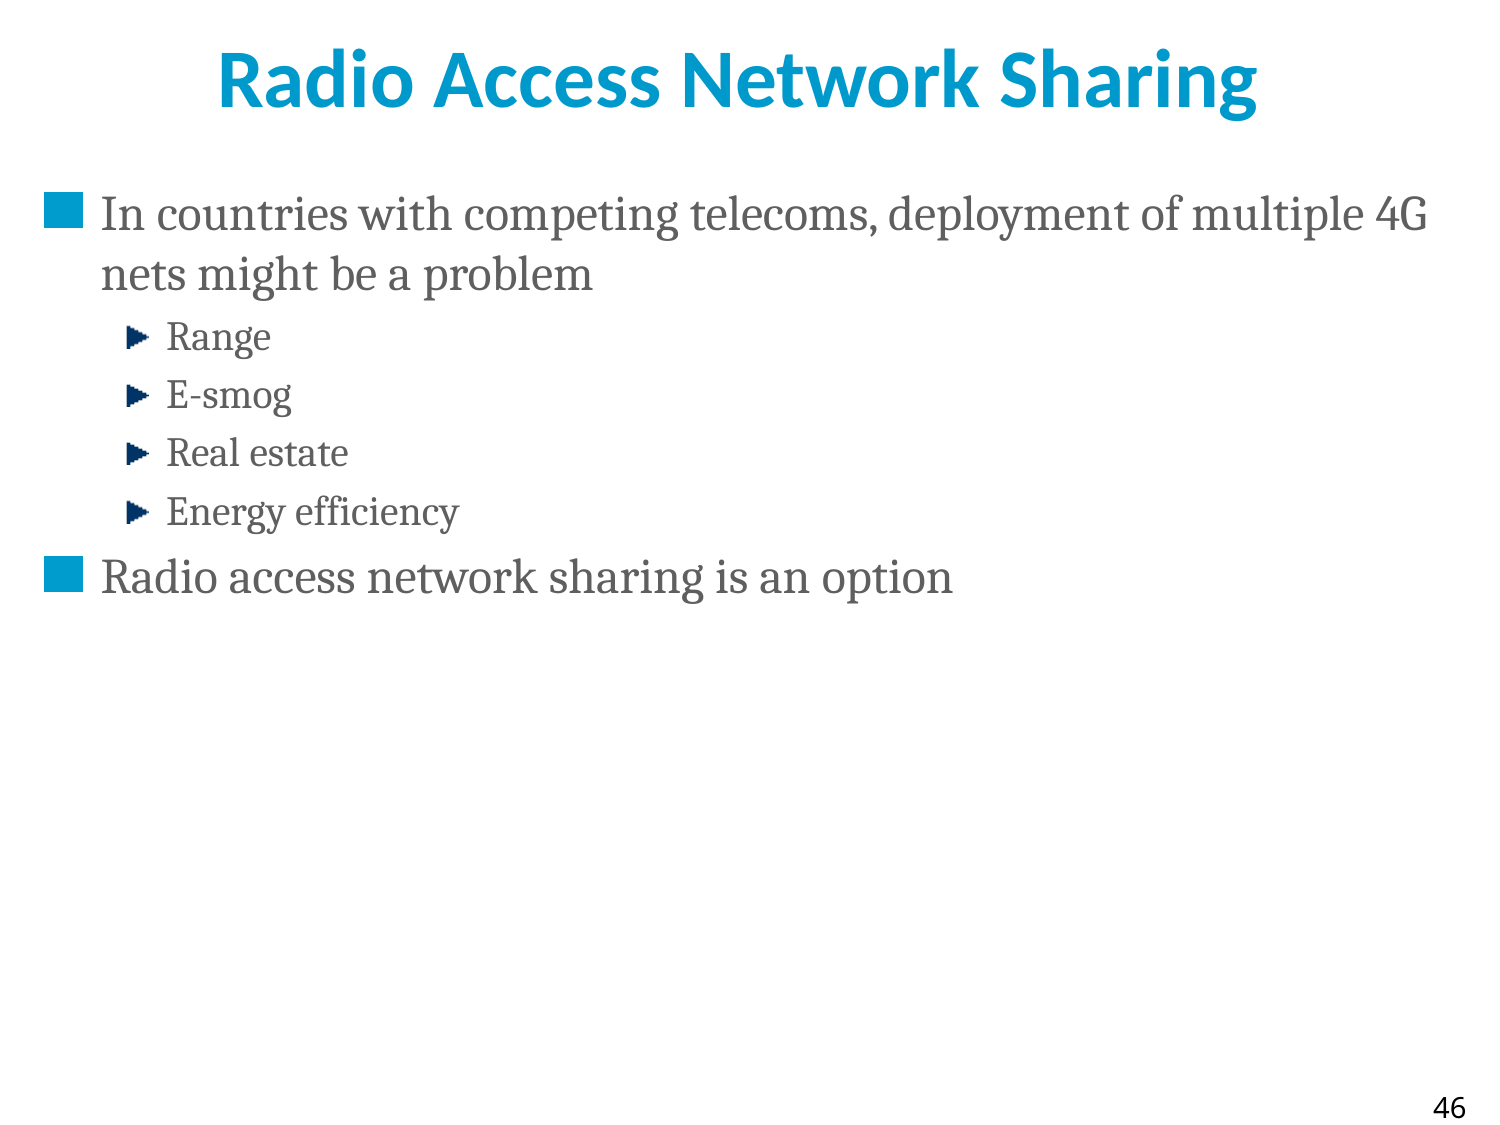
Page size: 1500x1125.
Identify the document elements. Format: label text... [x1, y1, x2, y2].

picture [119, 493, 149, 524]
title Radio Access Network Sharing [17, 0, 1460, 150]
picture [119, 435, 149, 465]
picture [119, 318, 149, 349]
footer 46 [1399, 1082, 1500, 1125]
list In countries with competing telecoms, deployment of multiple 4G nets might be a problem Range E-smog Real estate Energy efficiency Radio access network sharing is an option [29, 172, 1483, 1107]
picture [119, 377, 149, 407]
